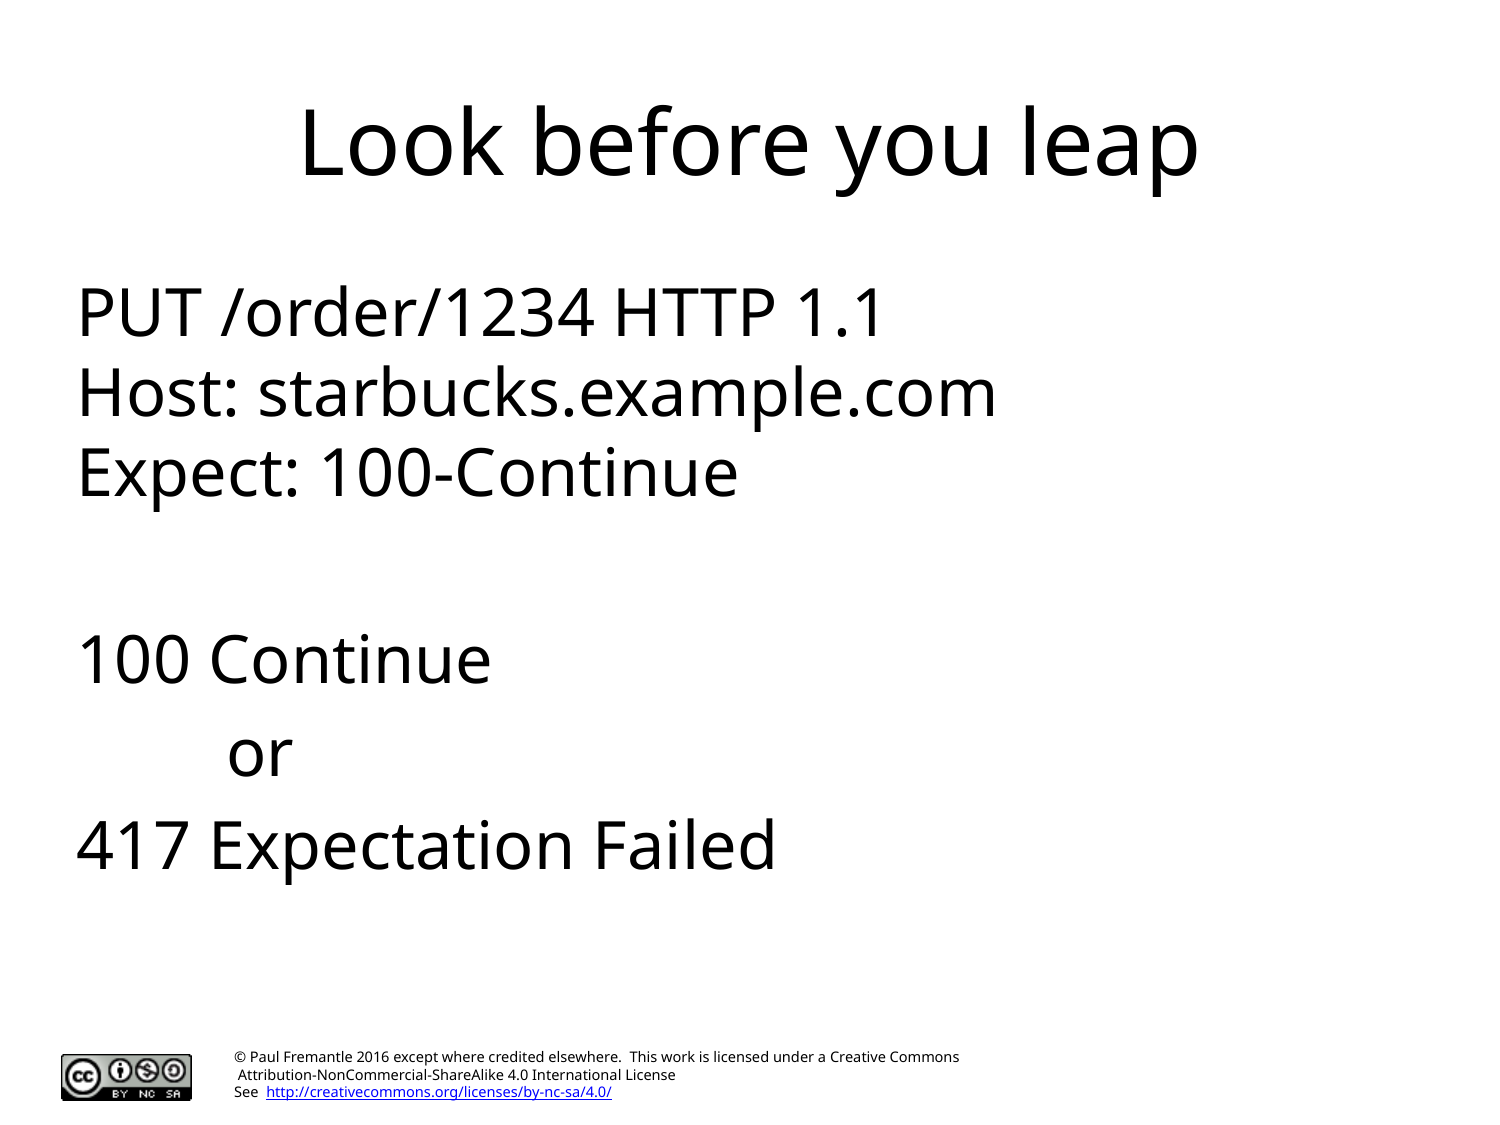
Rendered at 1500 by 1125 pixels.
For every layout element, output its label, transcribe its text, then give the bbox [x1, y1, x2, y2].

title Look before you leap [75, 45, 1425, 233]
list PUT /order/1234 HTTP 1.1 Host: starbucks.example.com Expect: 100-Continue 100 Continue or 417 Expectation Failed [61, 262, 1412, 1005]
picture [61, 1054, 192, 1101]
